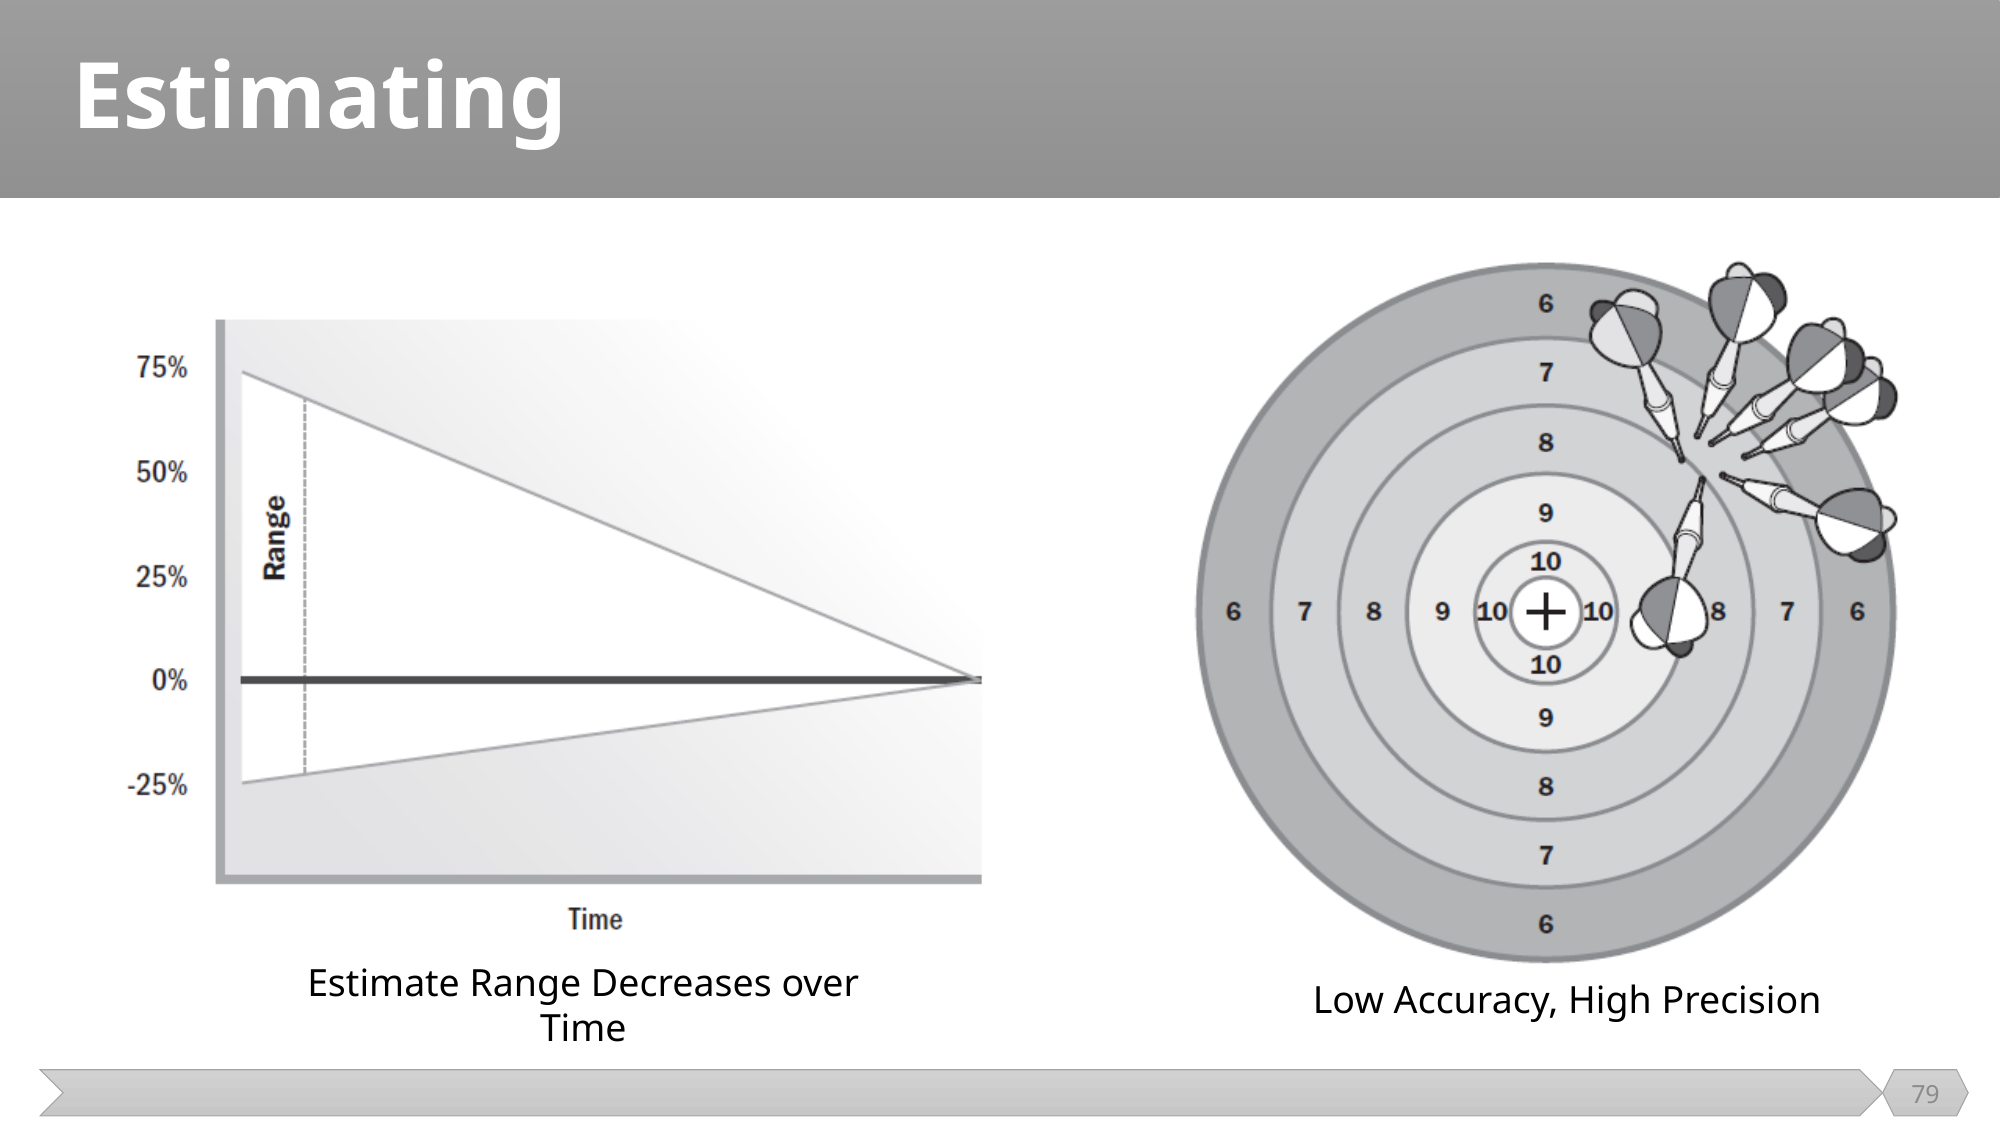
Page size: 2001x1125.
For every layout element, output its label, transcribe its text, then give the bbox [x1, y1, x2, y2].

picture [93, 298, 1043, 961]
picture [1156, 233, 1943, 987]
title Estimating [56, 0, 1969, 199]
text_box Estimate Range Decreases over Time [254, 961, 912, 1057]
text_box Low Accuracy, High Precision [1295, 987, 1841, 1029]
slide_number 79 [1882, 1065, 1969, 1125]
